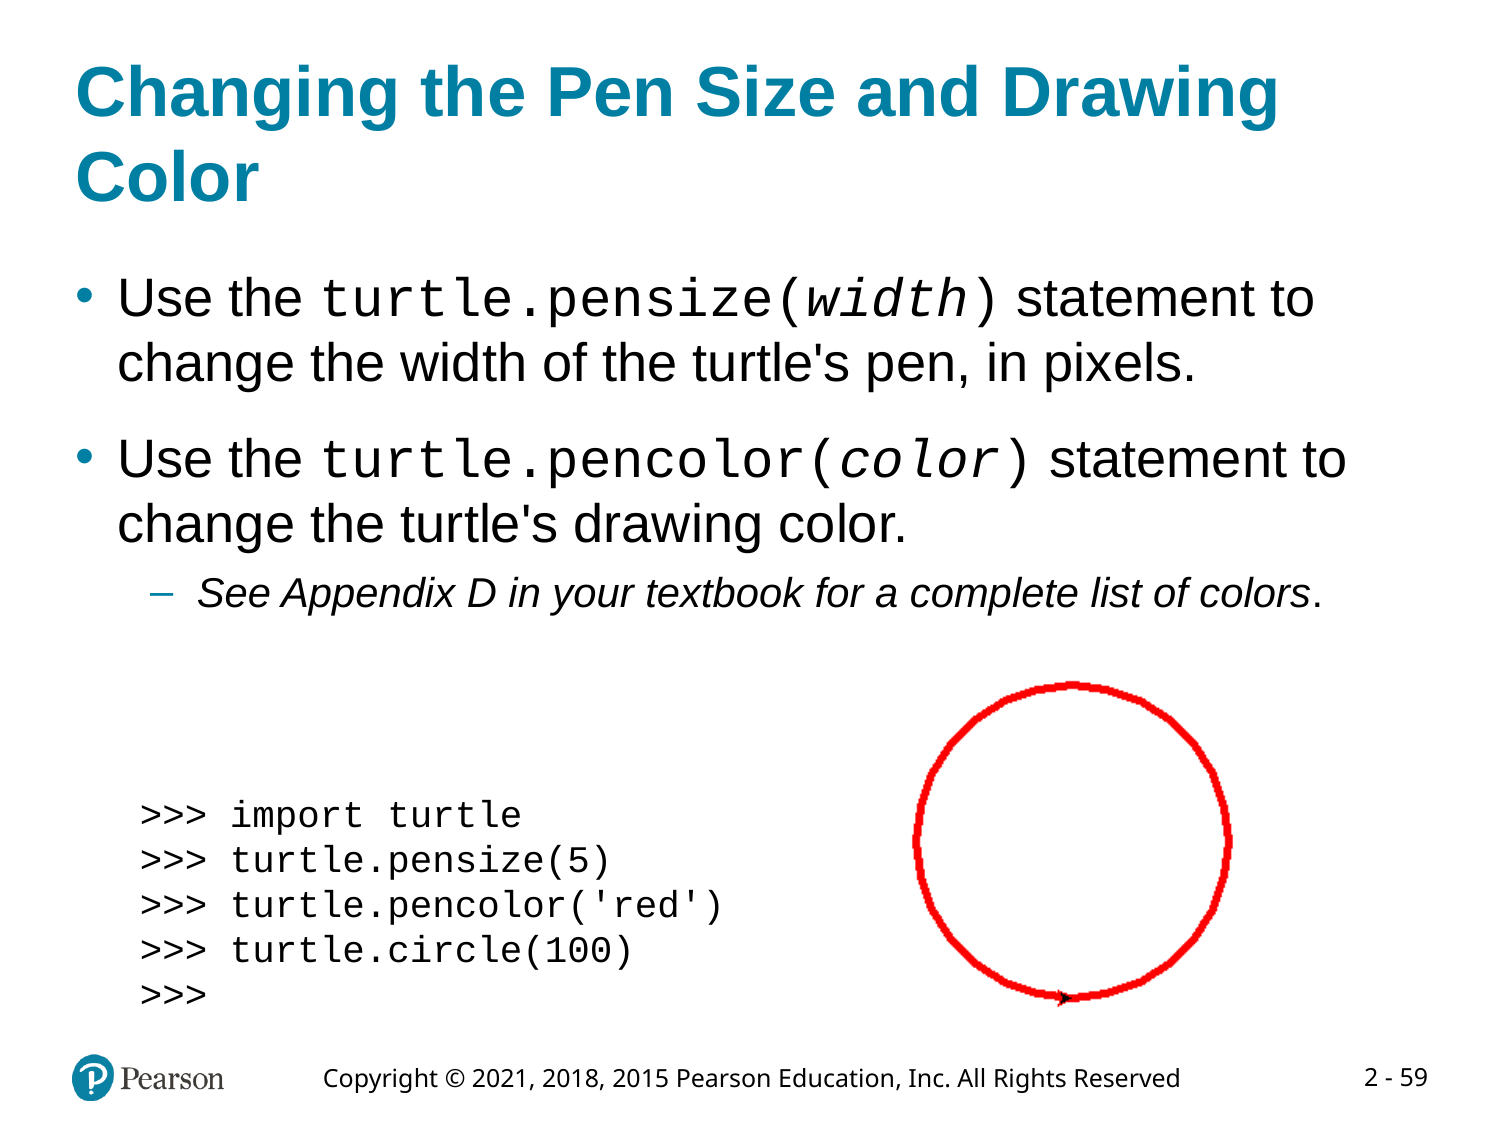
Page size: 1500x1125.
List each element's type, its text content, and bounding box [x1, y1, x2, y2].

picture [899, 672, 1244, 1016]
picture [99, 1054, 224, 1101]
picture [72, 1087, 83, 1101]
title Changing the Pen Size and Drawing Color [75, 35, 1425, 216]
list Use the turtle.pensize(width) statement to change the width of the turtle's pen, in pixels. Use the turtle.pencolor(color) statement to change the turtle's drawing color. See Appendix D in your textbook for a complete list of colors. [75, 262, 1425, 1025]
text_box >>> import turtle >>> turtle.pensize(5) >>> turtle.pencolor('red') >>> turtle.circle(100) >>> [125, 782, 775, 1023]
picture [81, 1064, 107, 1089]
picture [72, 1054, 89, 1072]
